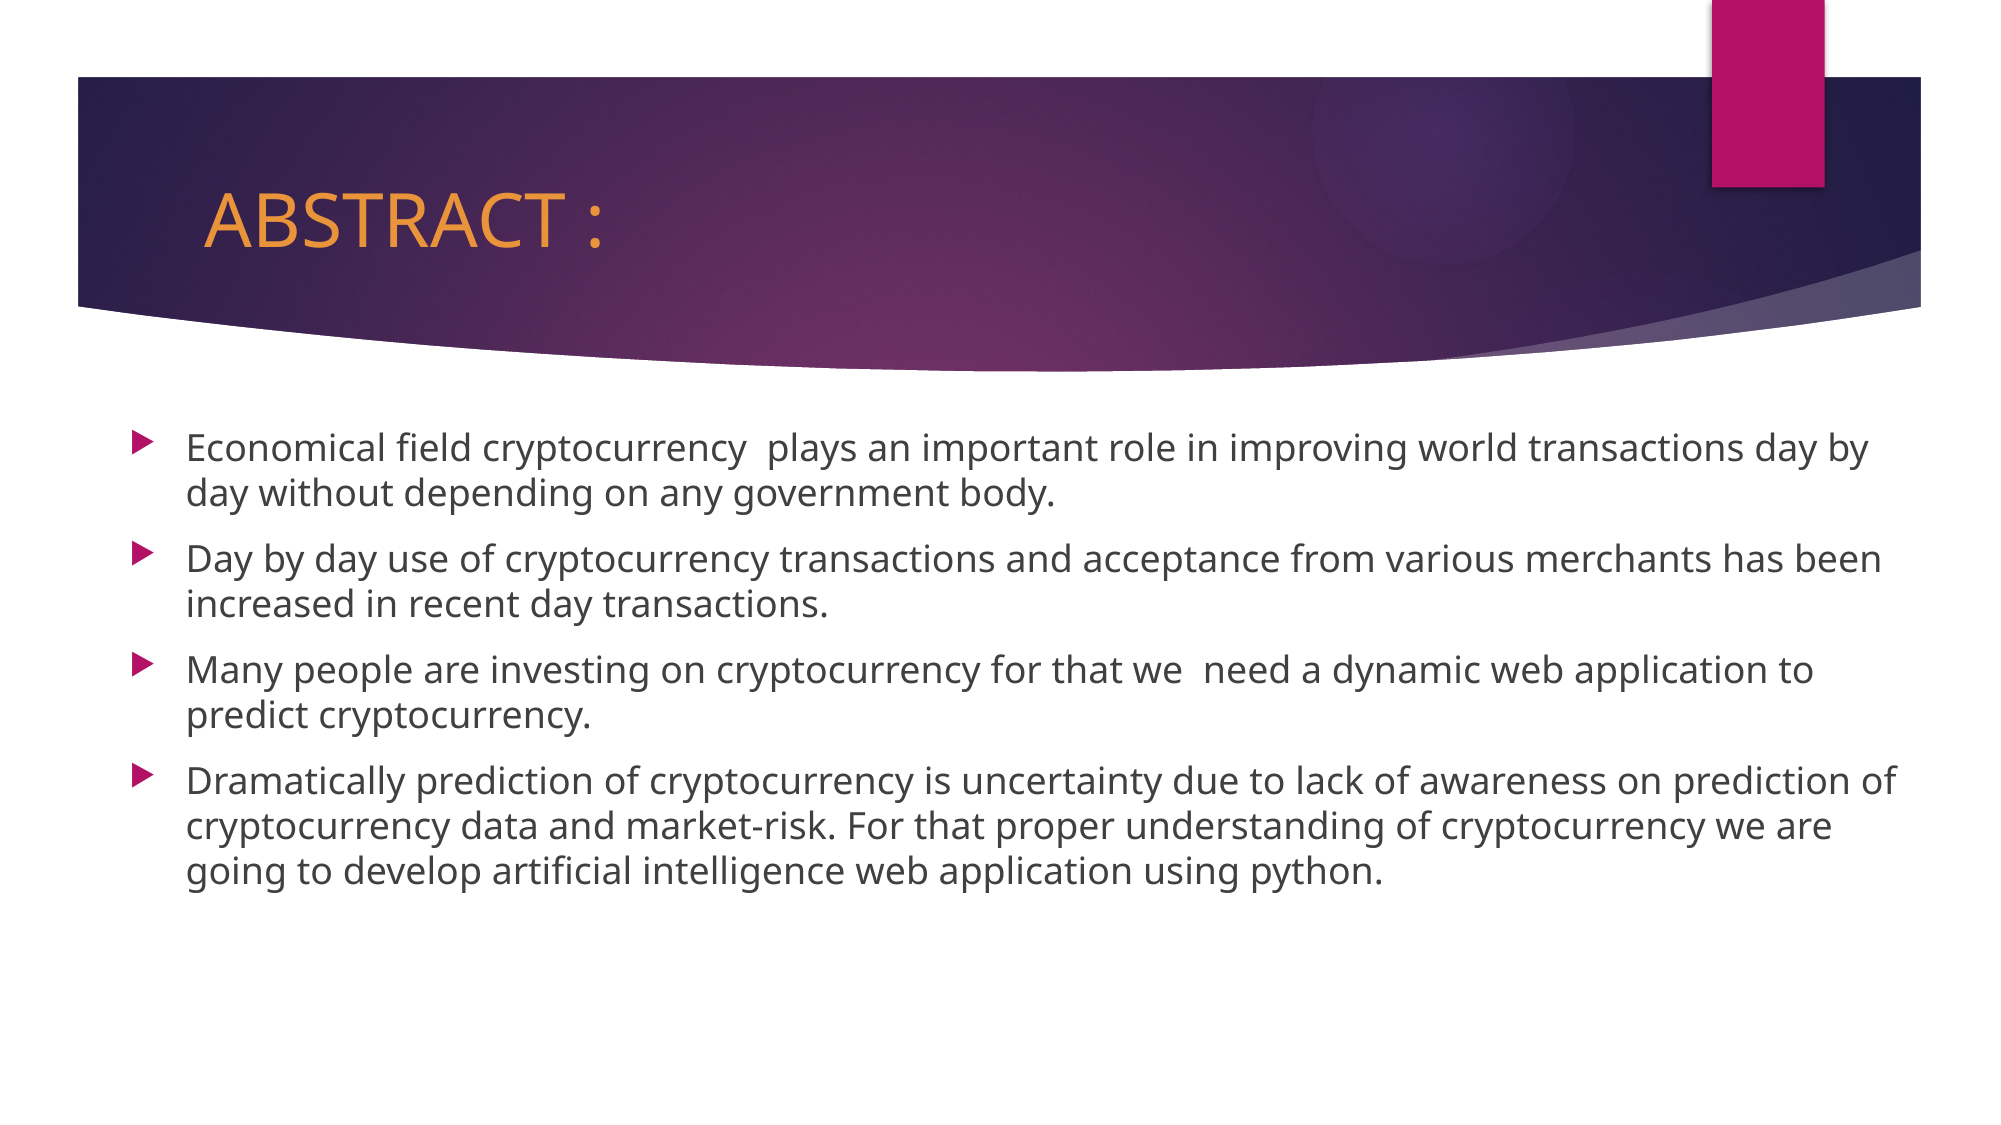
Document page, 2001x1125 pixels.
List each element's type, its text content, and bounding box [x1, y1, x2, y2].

list Economical field cryptocurrency plays an important role in improving world transactions day by day without depending on any government body. Day by day use of cryptocurrency transactions and acceptance from various merchants has been increased in recent day transactions. Many people are investing on cryptocurrency for that we need a dynamic web application to predict cryptocurrency. Dramatically prediction of cryptocurrency is uncertainty due to lack of awareness on prediction of cryptocurrency data and market-risk. For that proper understanding of cryptocurrency we are going to develop artificial intelligence web application using python. [114, 416, 1920, 978]
title ABSTRACT : [189, 159, 1627, 276]
